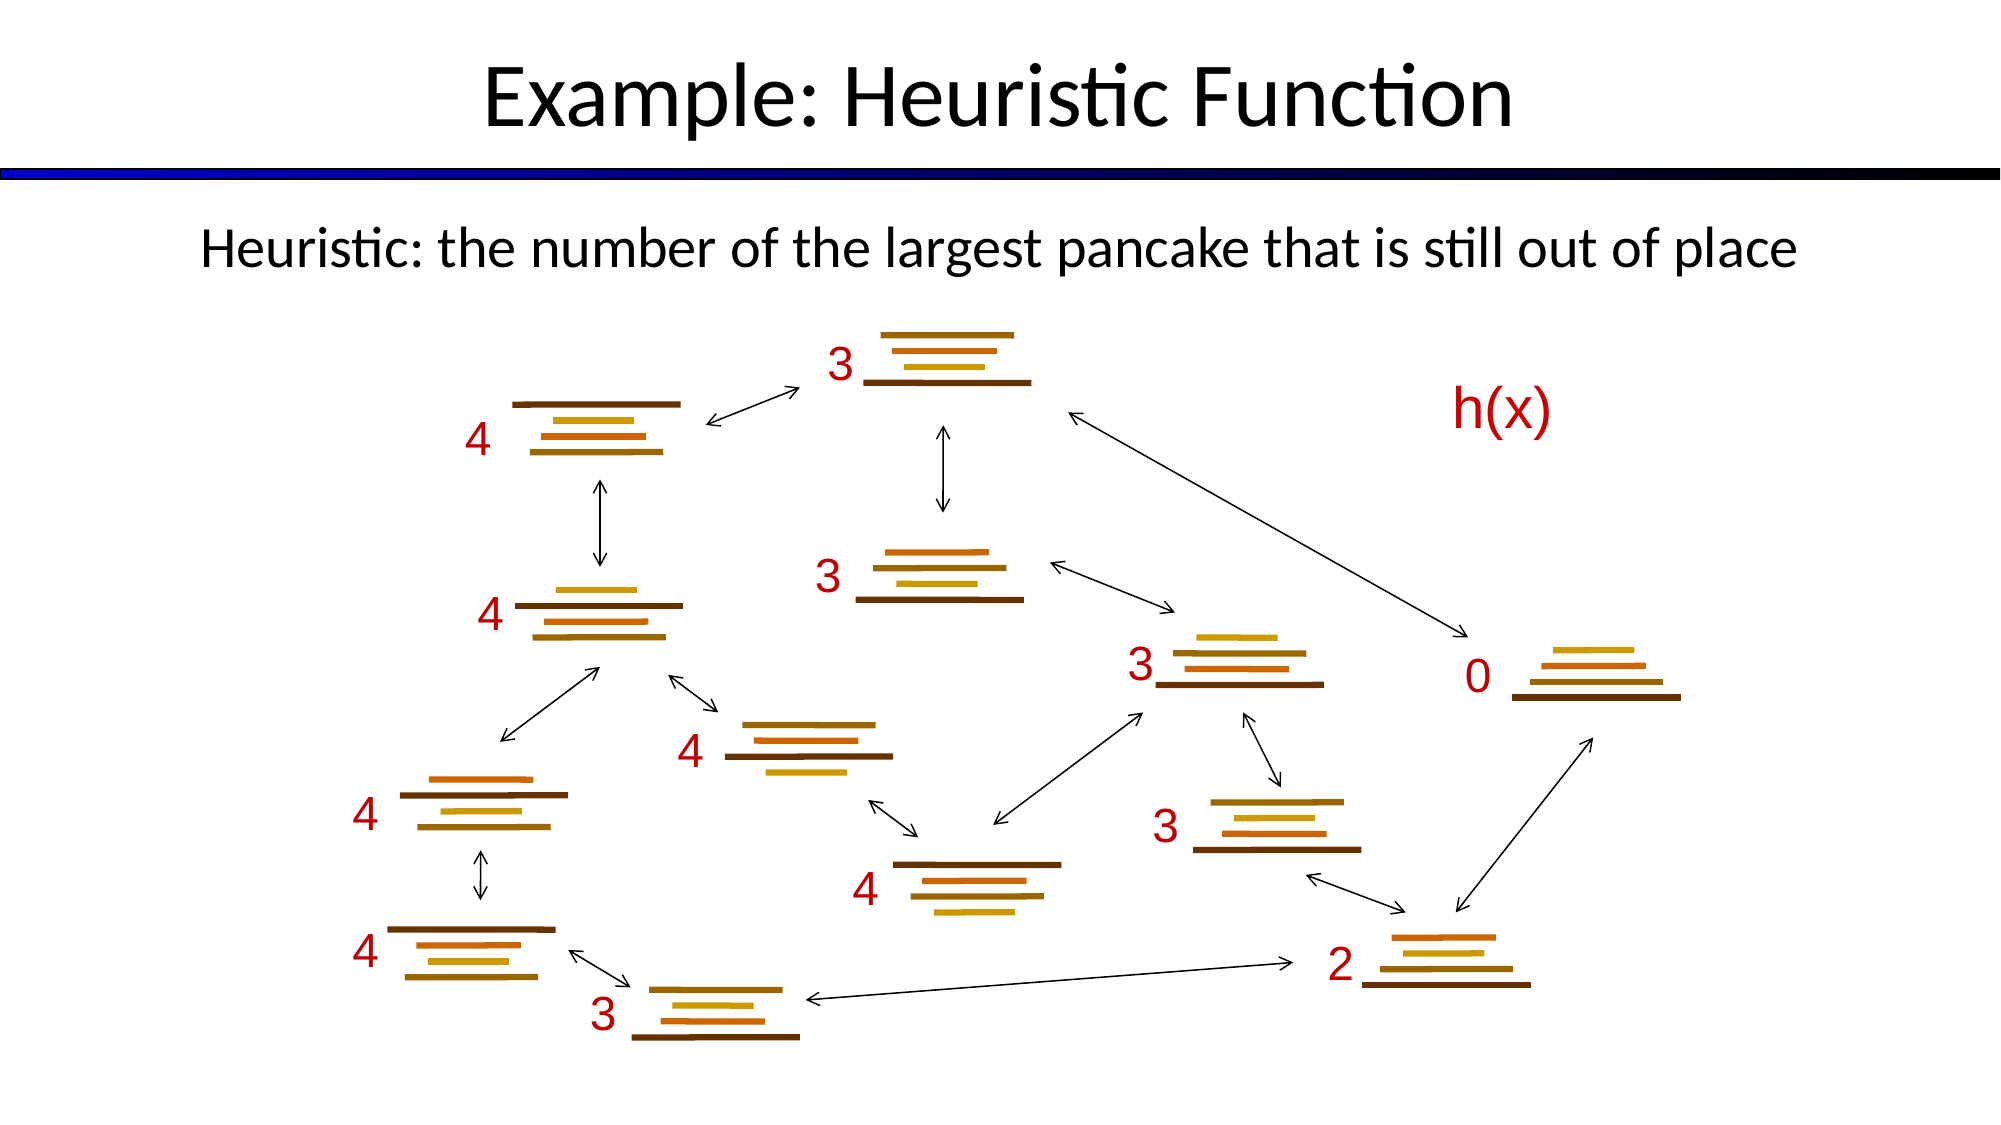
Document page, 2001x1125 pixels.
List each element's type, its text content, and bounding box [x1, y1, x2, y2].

text_box h(x) [1504, 362, 1625, 448]
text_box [1504, 755, 1613, 894]
title Example: Heuristic Function [0, 0, 2000, 184]
text_box Heuristic: the number of the largest pancake that is still out of place [0, 201, 2000, 287]
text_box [1504, 937, 1514, 970]
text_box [337, 324, 1501, 1049]
